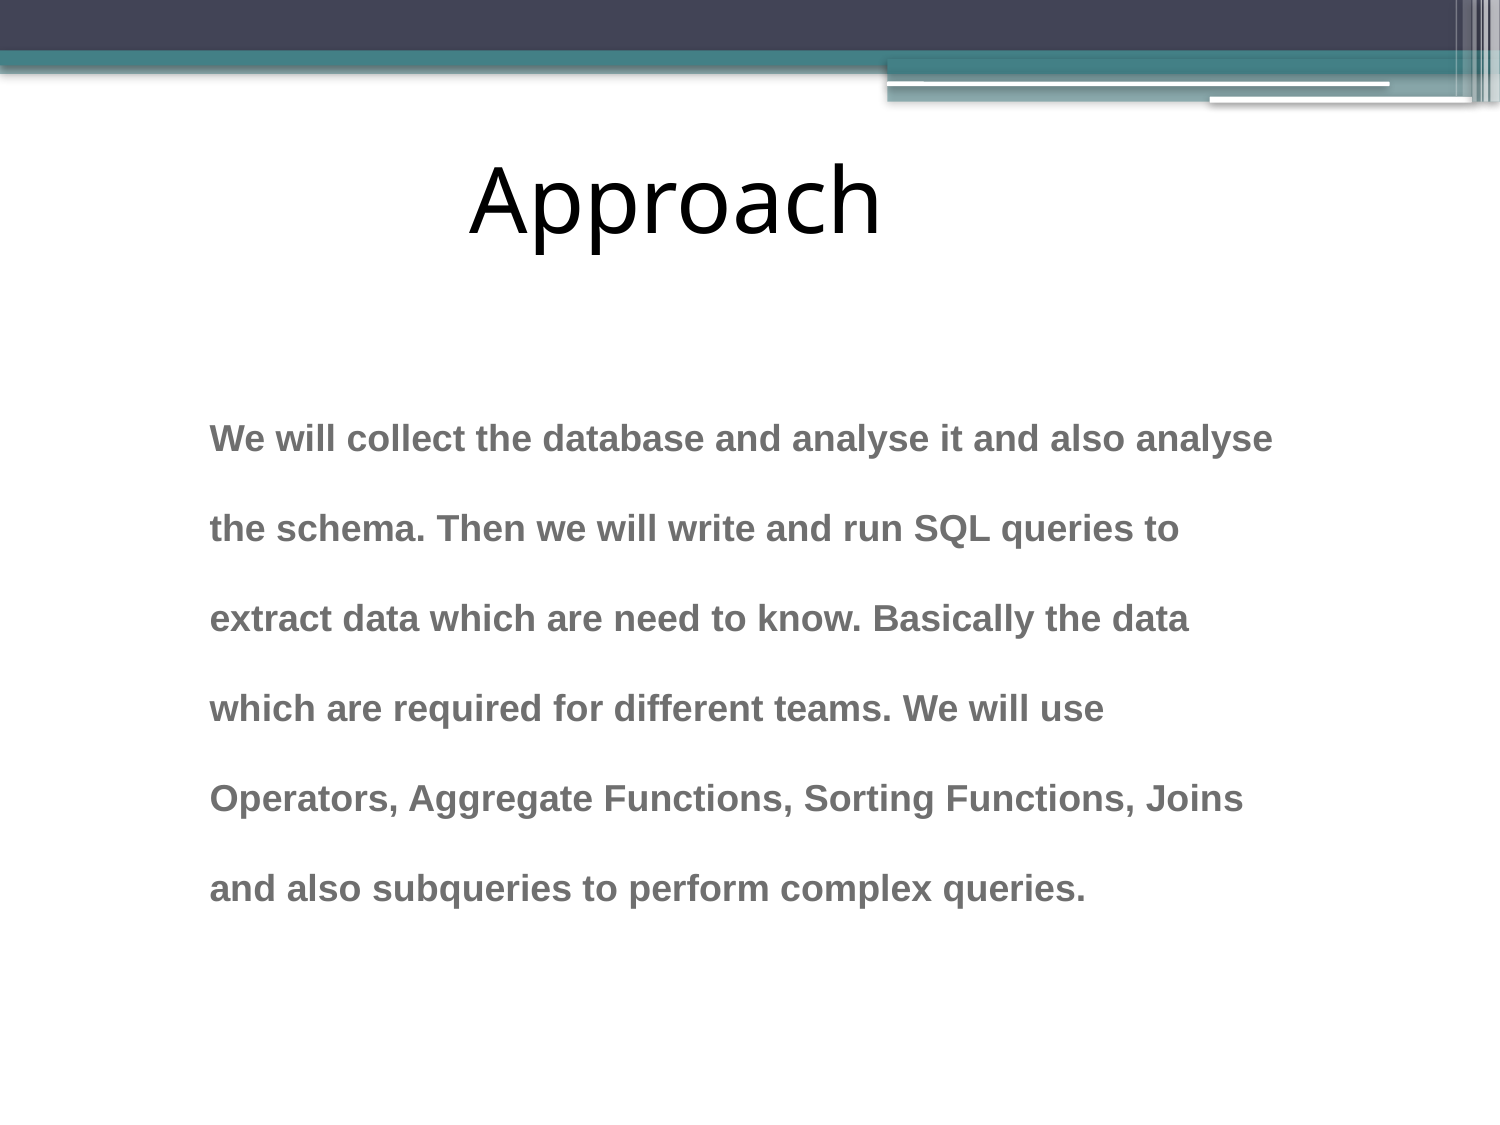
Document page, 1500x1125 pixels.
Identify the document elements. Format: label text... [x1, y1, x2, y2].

text_box We will collect the database and analyse it and also analyse the schema. Then we will write and run SQL queries to extract data which are need to know. Basically the data which are required for different teams. We will use Operators, Aggregate Functions, Sorting Functions, Joins and also subqueries to perform complex queries. [194, 361, 1306, 917]
text_box Approach [454, 134, 998, 259]
